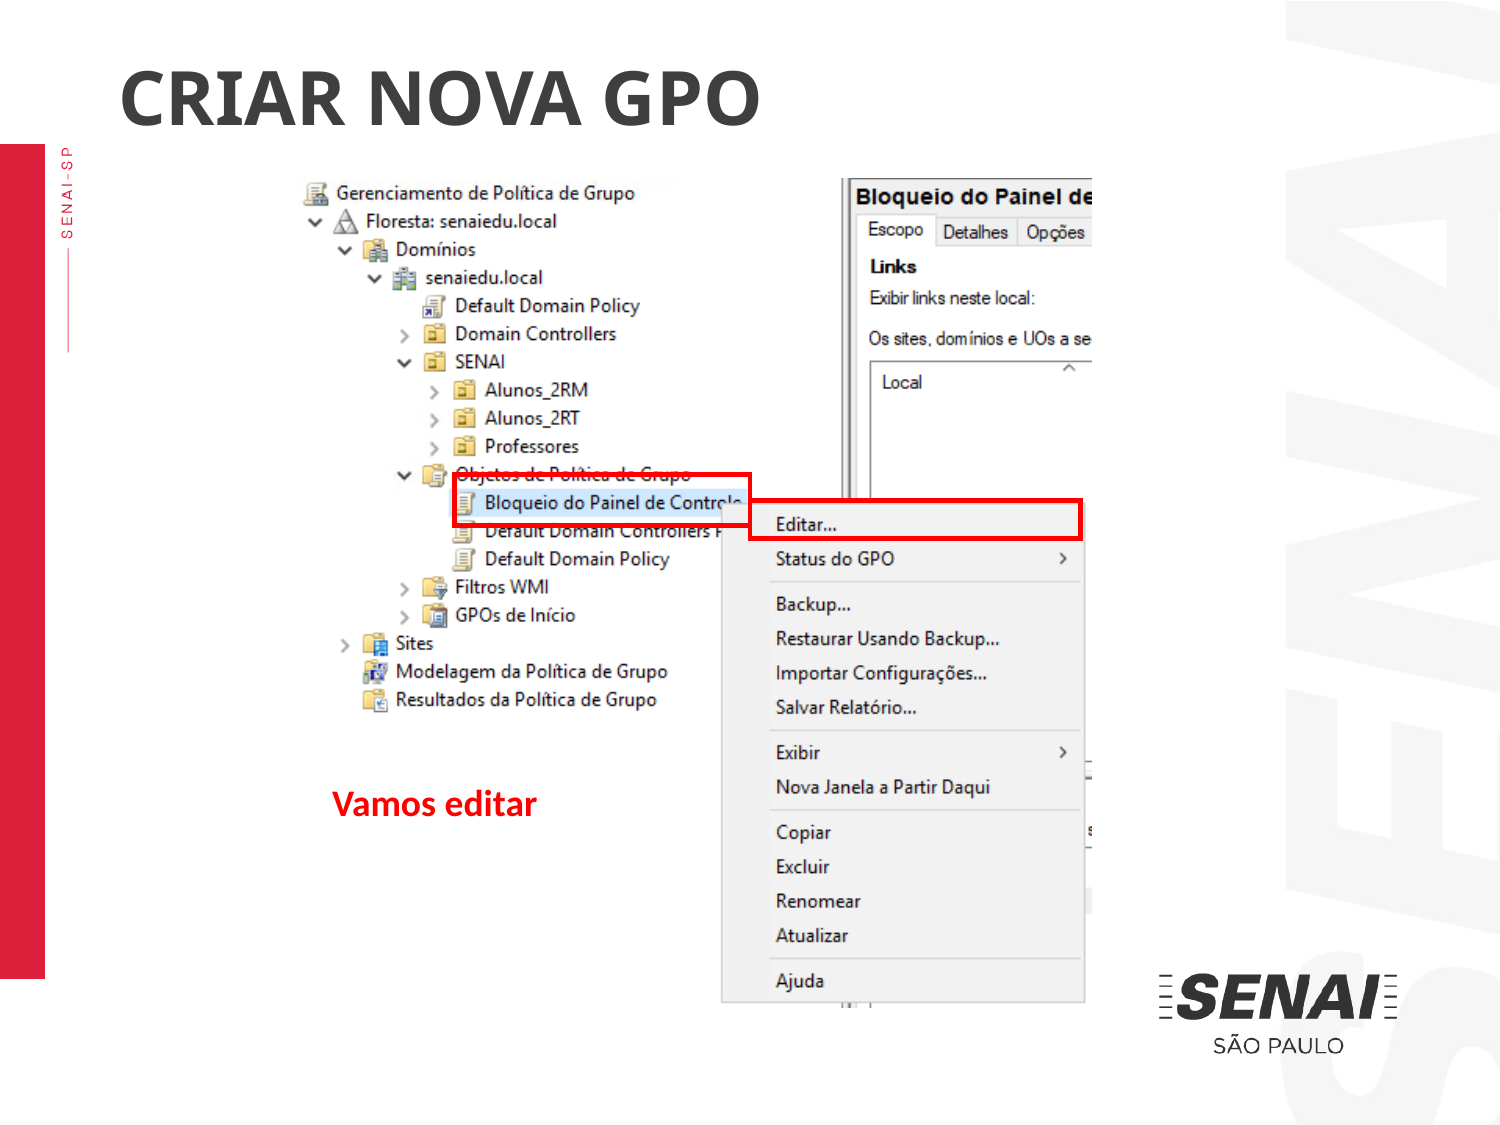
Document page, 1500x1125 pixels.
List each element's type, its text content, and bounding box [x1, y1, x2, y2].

list CRIAR NOVA GPO [103, 59, 1288, 153]
picture [0, 0, 1500, 1125]
